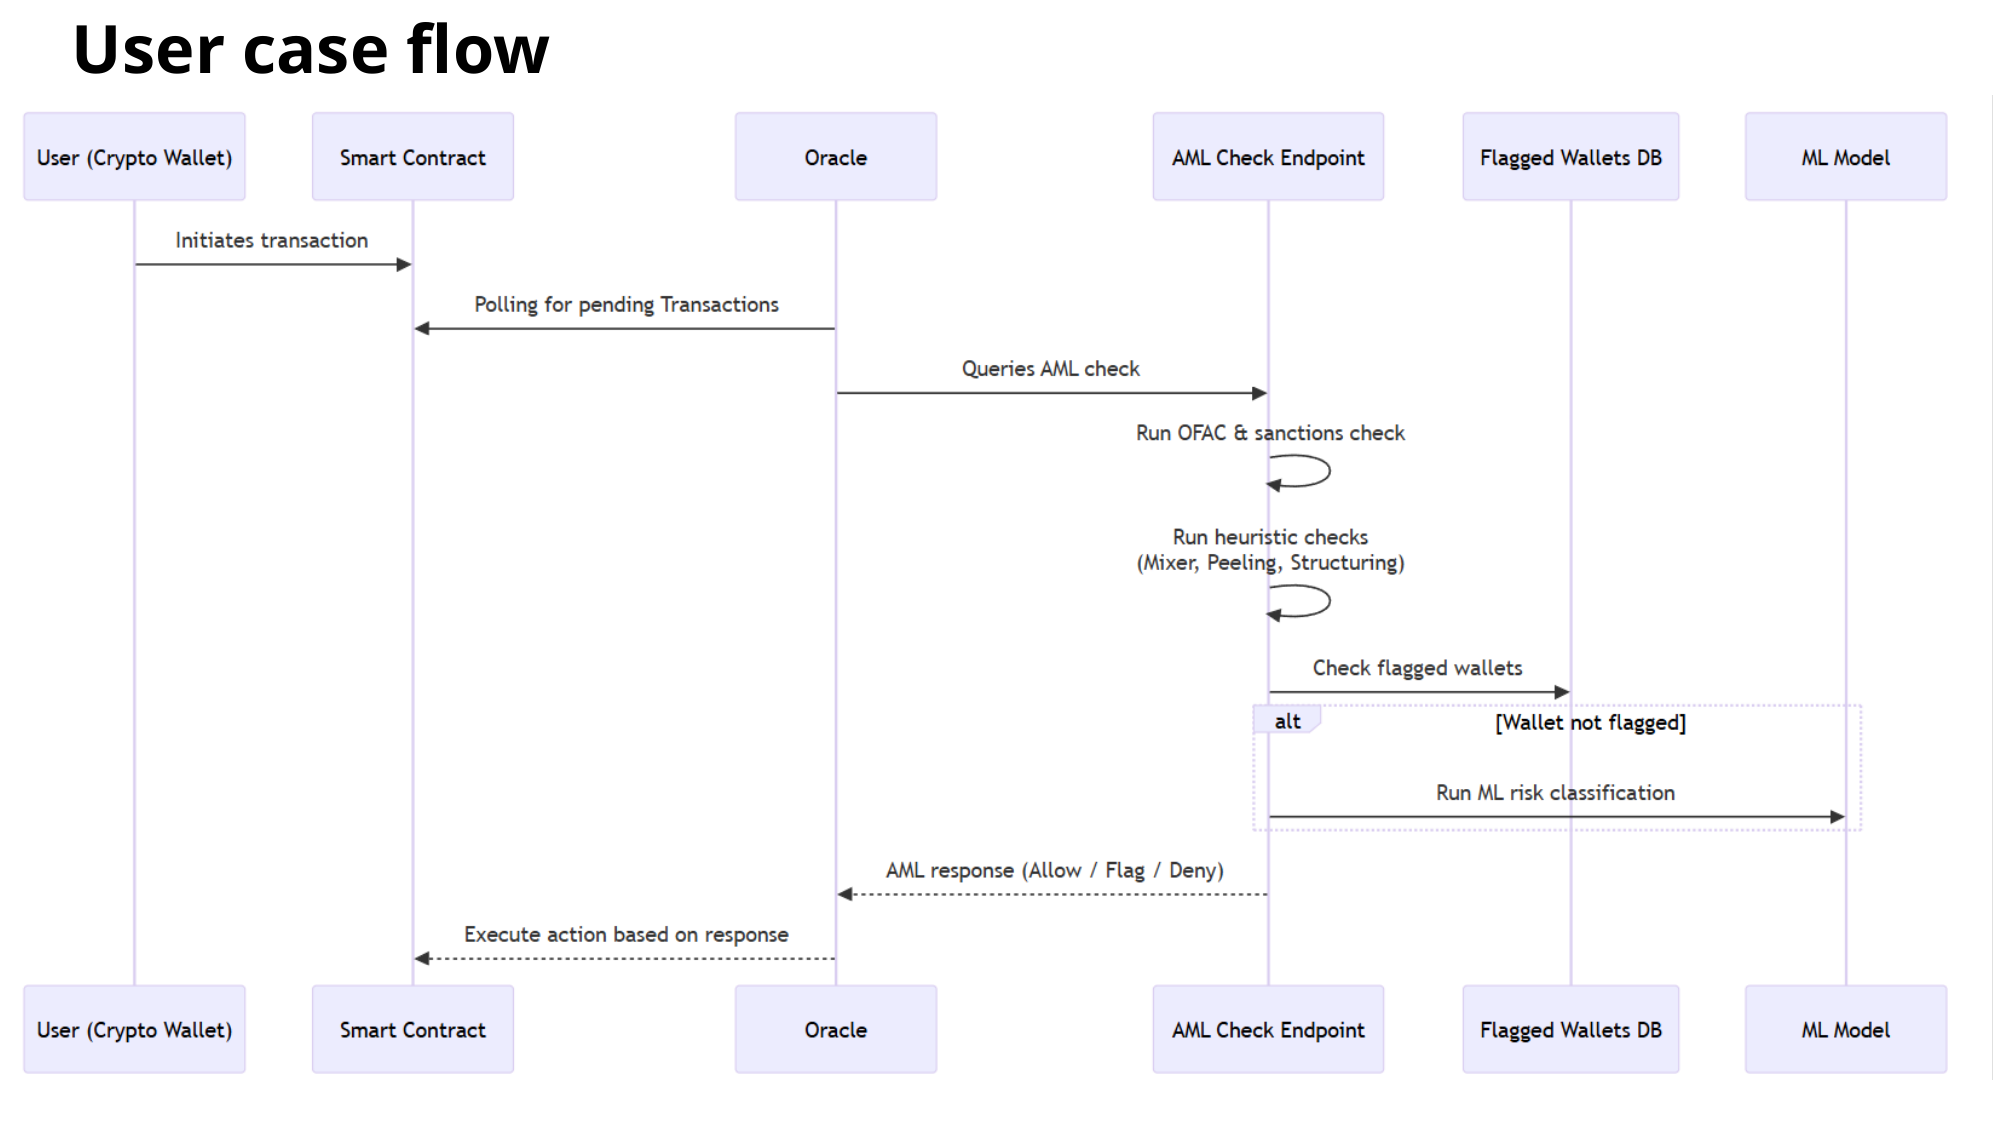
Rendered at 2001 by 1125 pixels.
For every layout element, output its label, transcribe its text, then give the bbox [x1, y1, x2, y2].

text_box User case flow [57, 0, 1114, 95]
picture [12, 95, 2000, 1080]
